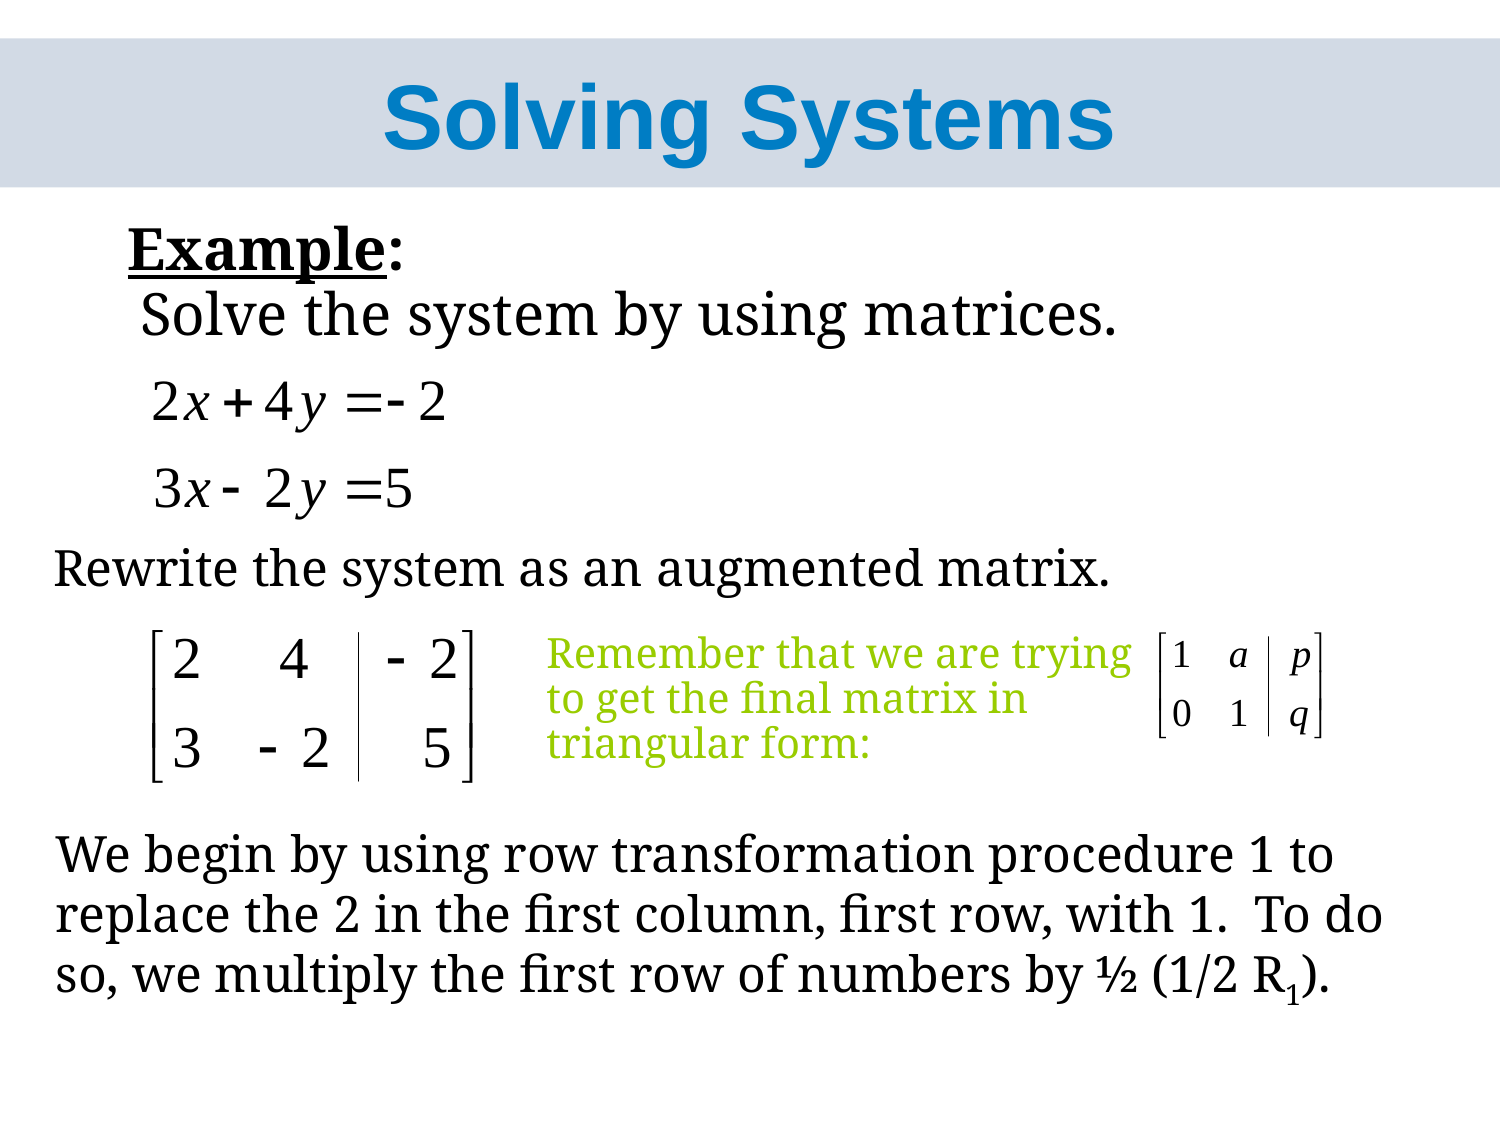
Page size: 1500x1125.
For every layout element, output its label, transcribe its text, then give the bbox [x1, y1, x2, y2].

text_box Solve the system by using matrices. [124, 277, 1188, 356]
text_box Remember that we are trying to get the final matrix in triangular form: [485, 624, 1188, 775]
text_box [147, 374, 451, 526]
text_box Example: [112, 212, 425, 291]
text_box Rewrite the system as an augmented matrix. [24, 535, 1350, 605]
title Solving Systems [0, 37, 1500, 188]
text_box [1149, 626, 1338, 746]
text_box We begin by using row transformation procedure 1 to replace the 2 in the first column, first row, with 1. To do so, we multiply the first row of numbers by ½ (1/2 R1). [0, 815, 1438, 1019]
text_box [144, 625, 488, 788]
